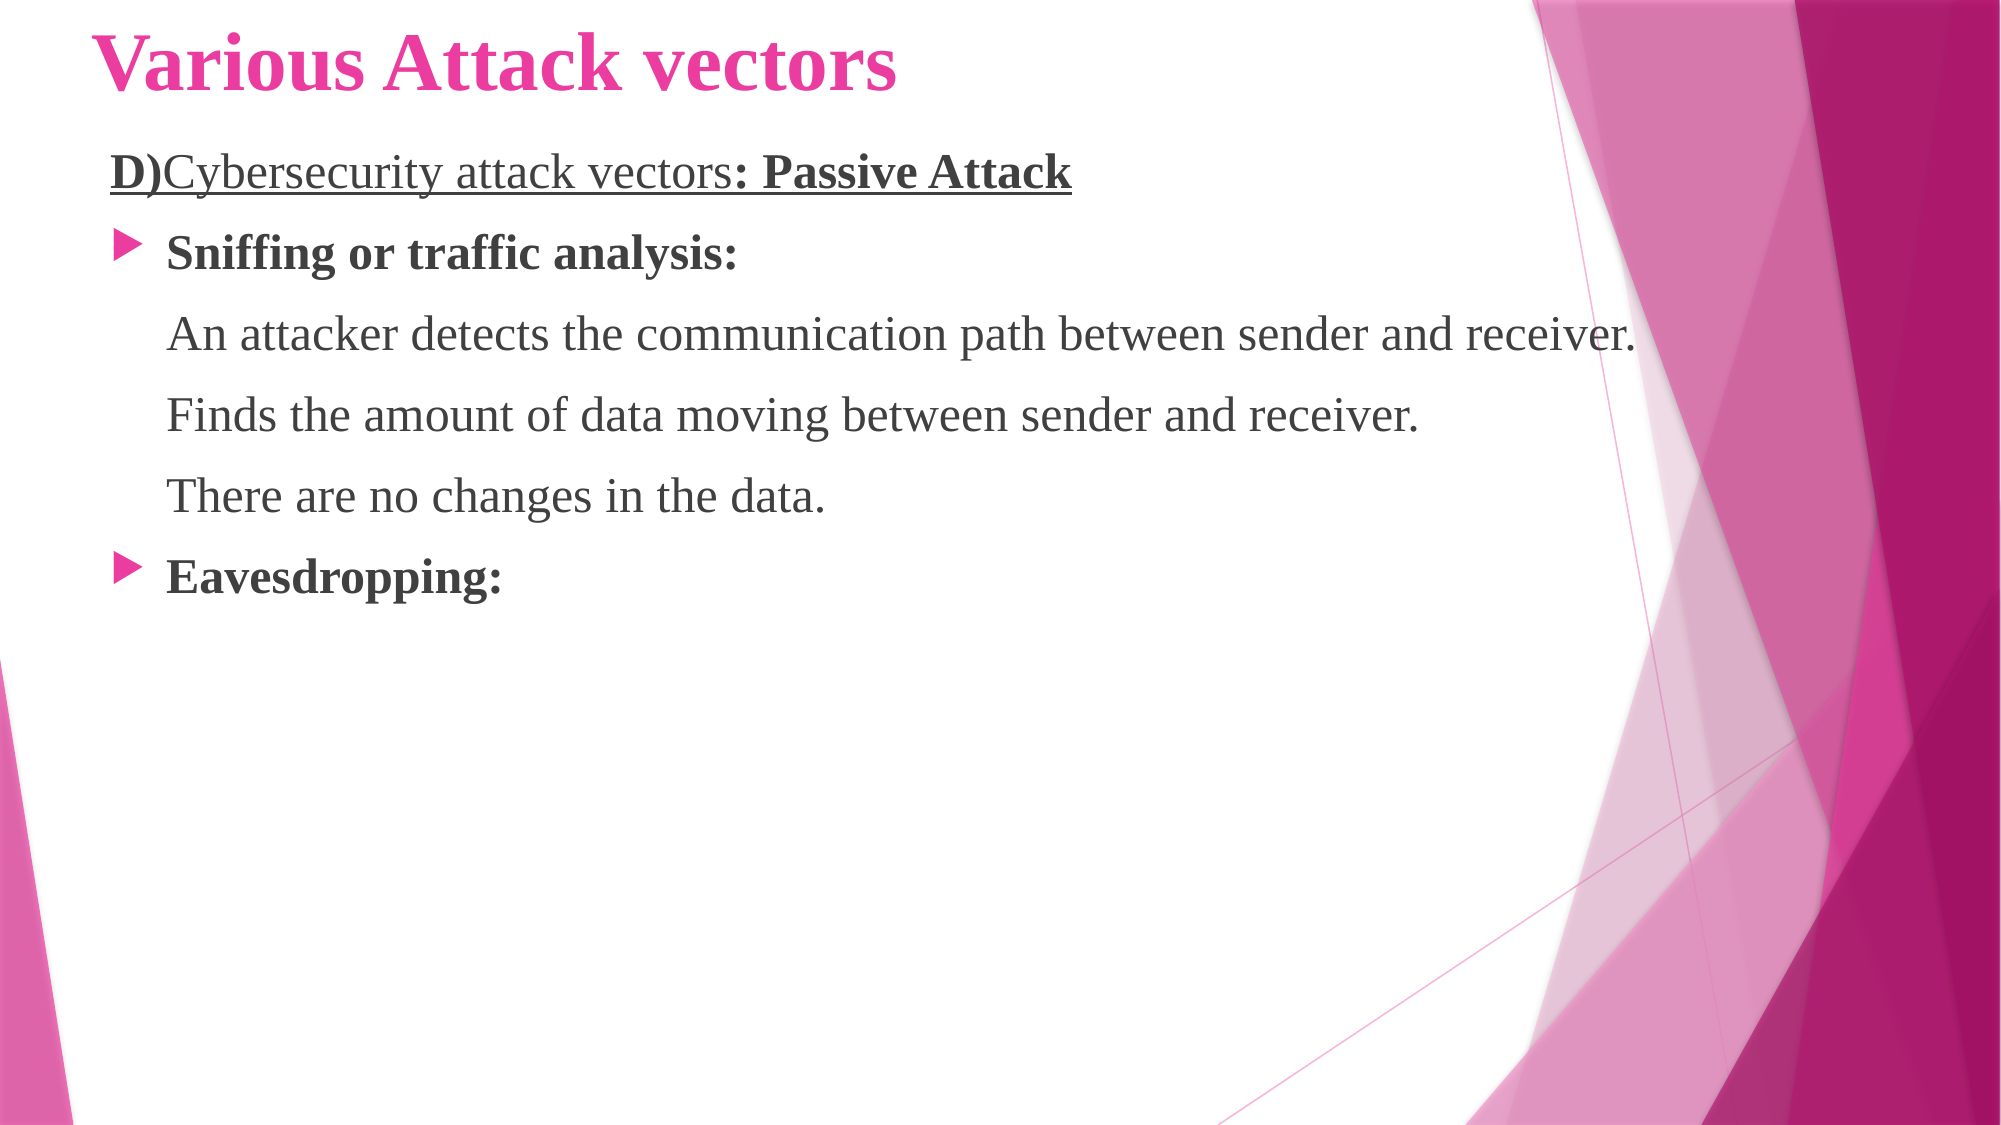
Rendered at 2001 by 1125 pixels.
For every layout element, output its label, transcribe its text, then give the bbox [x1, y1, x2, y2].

title Various Attack vectors [76, 0, 1930, 99]
list D)Cybersecurity attack vectors: Passive Attack Sniffing or traffic analysis: An attacker detects the communication path between sender and receiver. Finds the amount of data moving between sender and receiver. There are no changes in the data. Eavesdropping: [94, 131, 1888, 1125]
